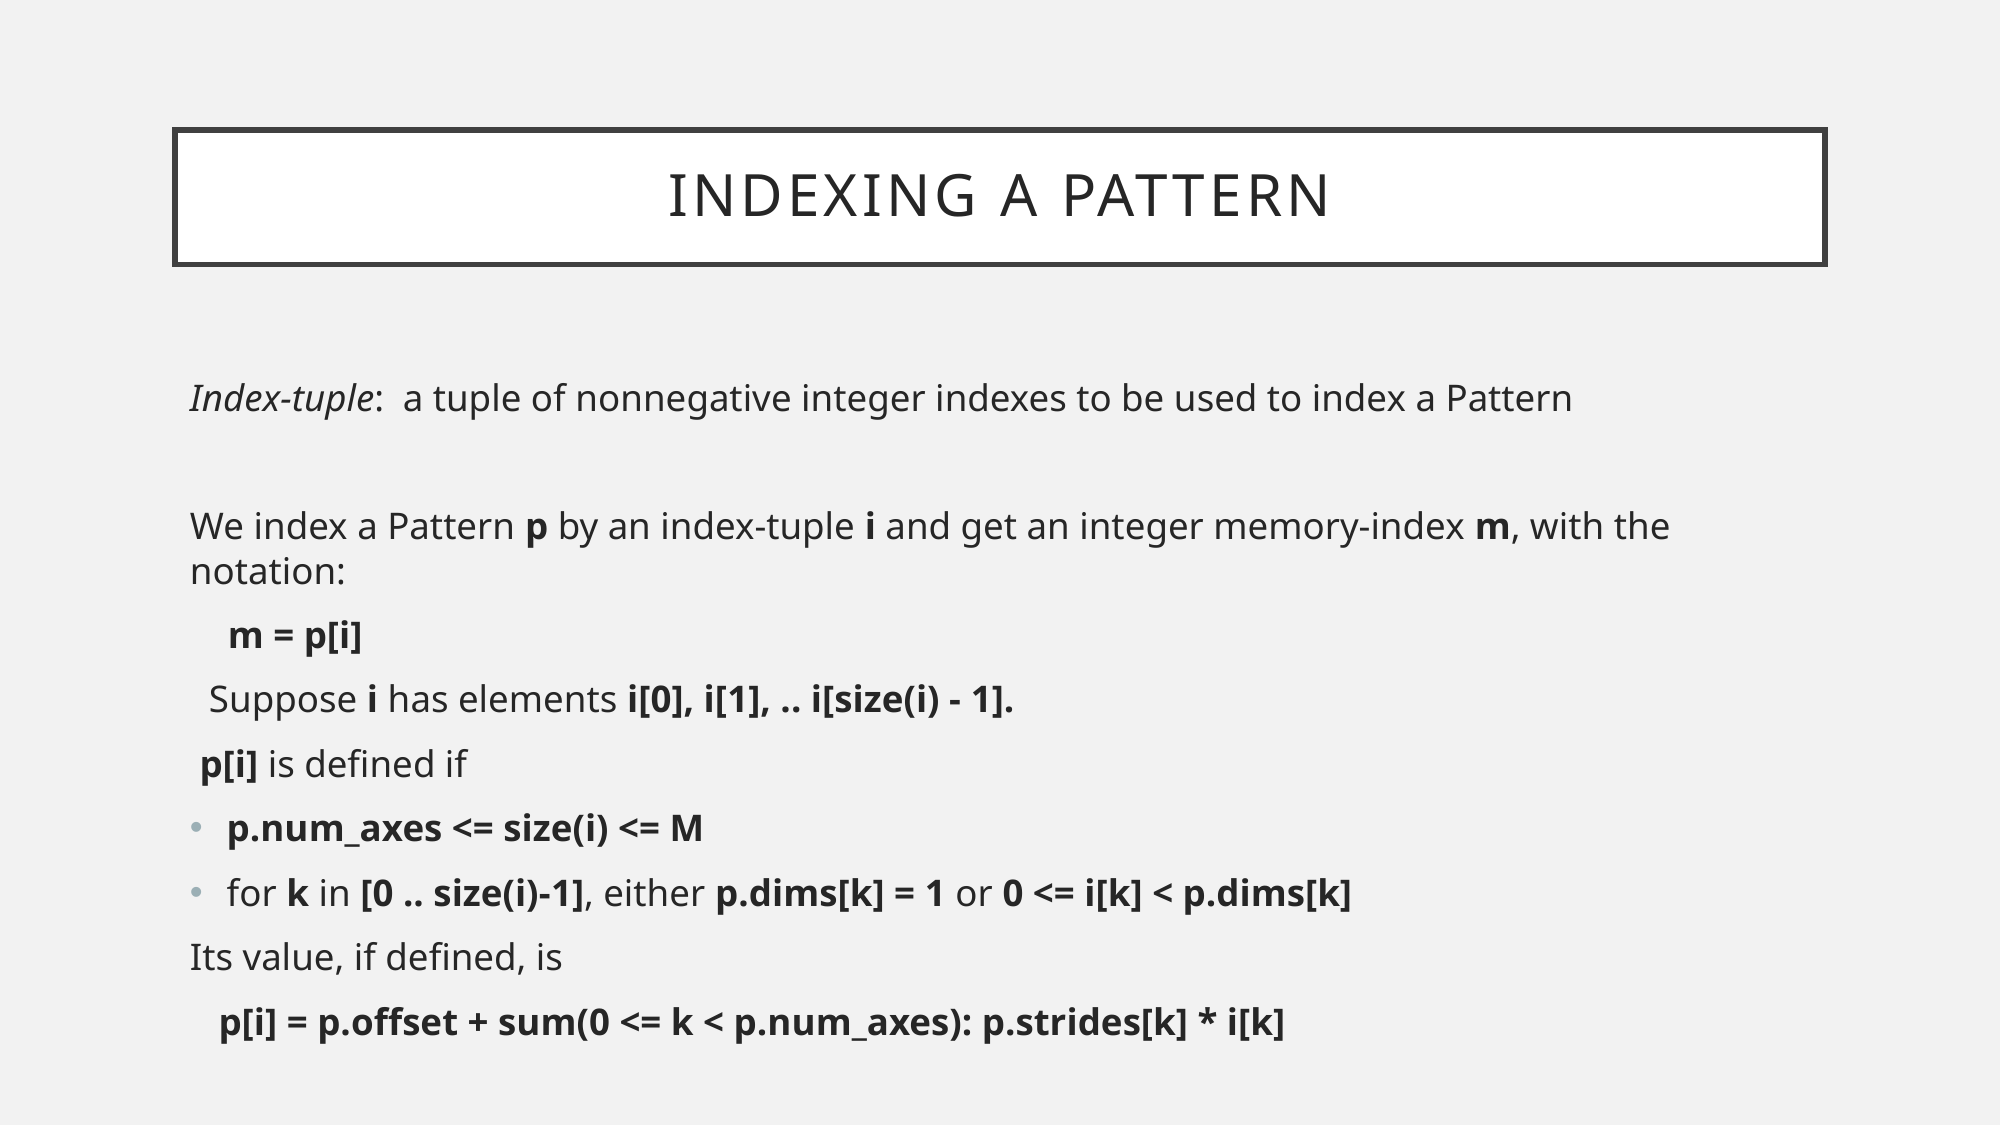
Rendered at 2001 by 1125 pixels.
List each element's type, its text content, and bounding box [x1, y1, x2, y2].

list Index-tuple: a tuple of nonnegative integer indexes to be used to index a Pattern We index a Pattern p by an index-tuple i and get an integer memory-index m, with the notation: m = p[i] Suppose i has elements i[0], i[1], .. i[size(i) - 1]. p[i] is defined if p.num_axes <= size(i) <= M for k in [0 .. size(i)-1], either p.dims[k] = 1 or 0 <= i[k] < p.dims[k] Its value, if defined, is p[i] = p.offset + sum(0 <= k < p.num_axes): p.strides[k] * i[k] [174, 302, 1825, 1056]
title indexing a pattern [172, 127, 1828, 267]
